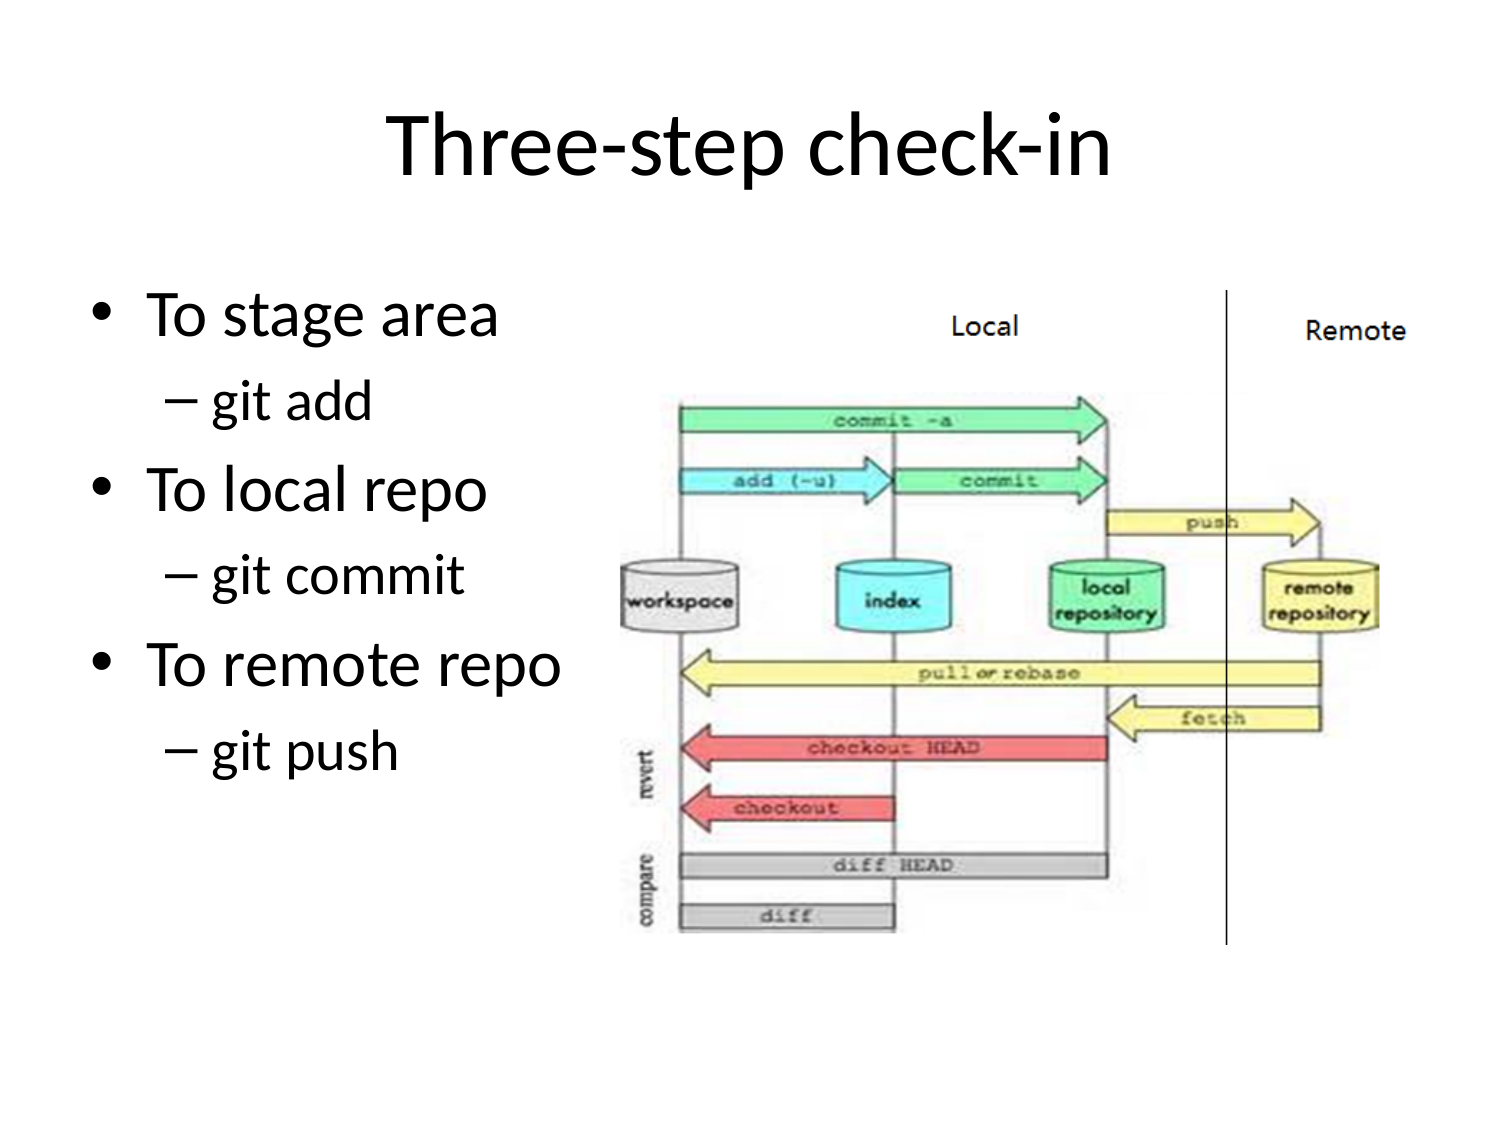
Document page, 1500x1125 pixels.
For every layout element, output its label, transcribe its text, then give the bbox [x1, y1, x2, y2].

title Three-step check-in [75, 45, 1425, 233]
picture [596, 290, 1493, 945]
list To stage area git add To local repo git commit To remote repo git push [75, 262, 1425, 1005]
